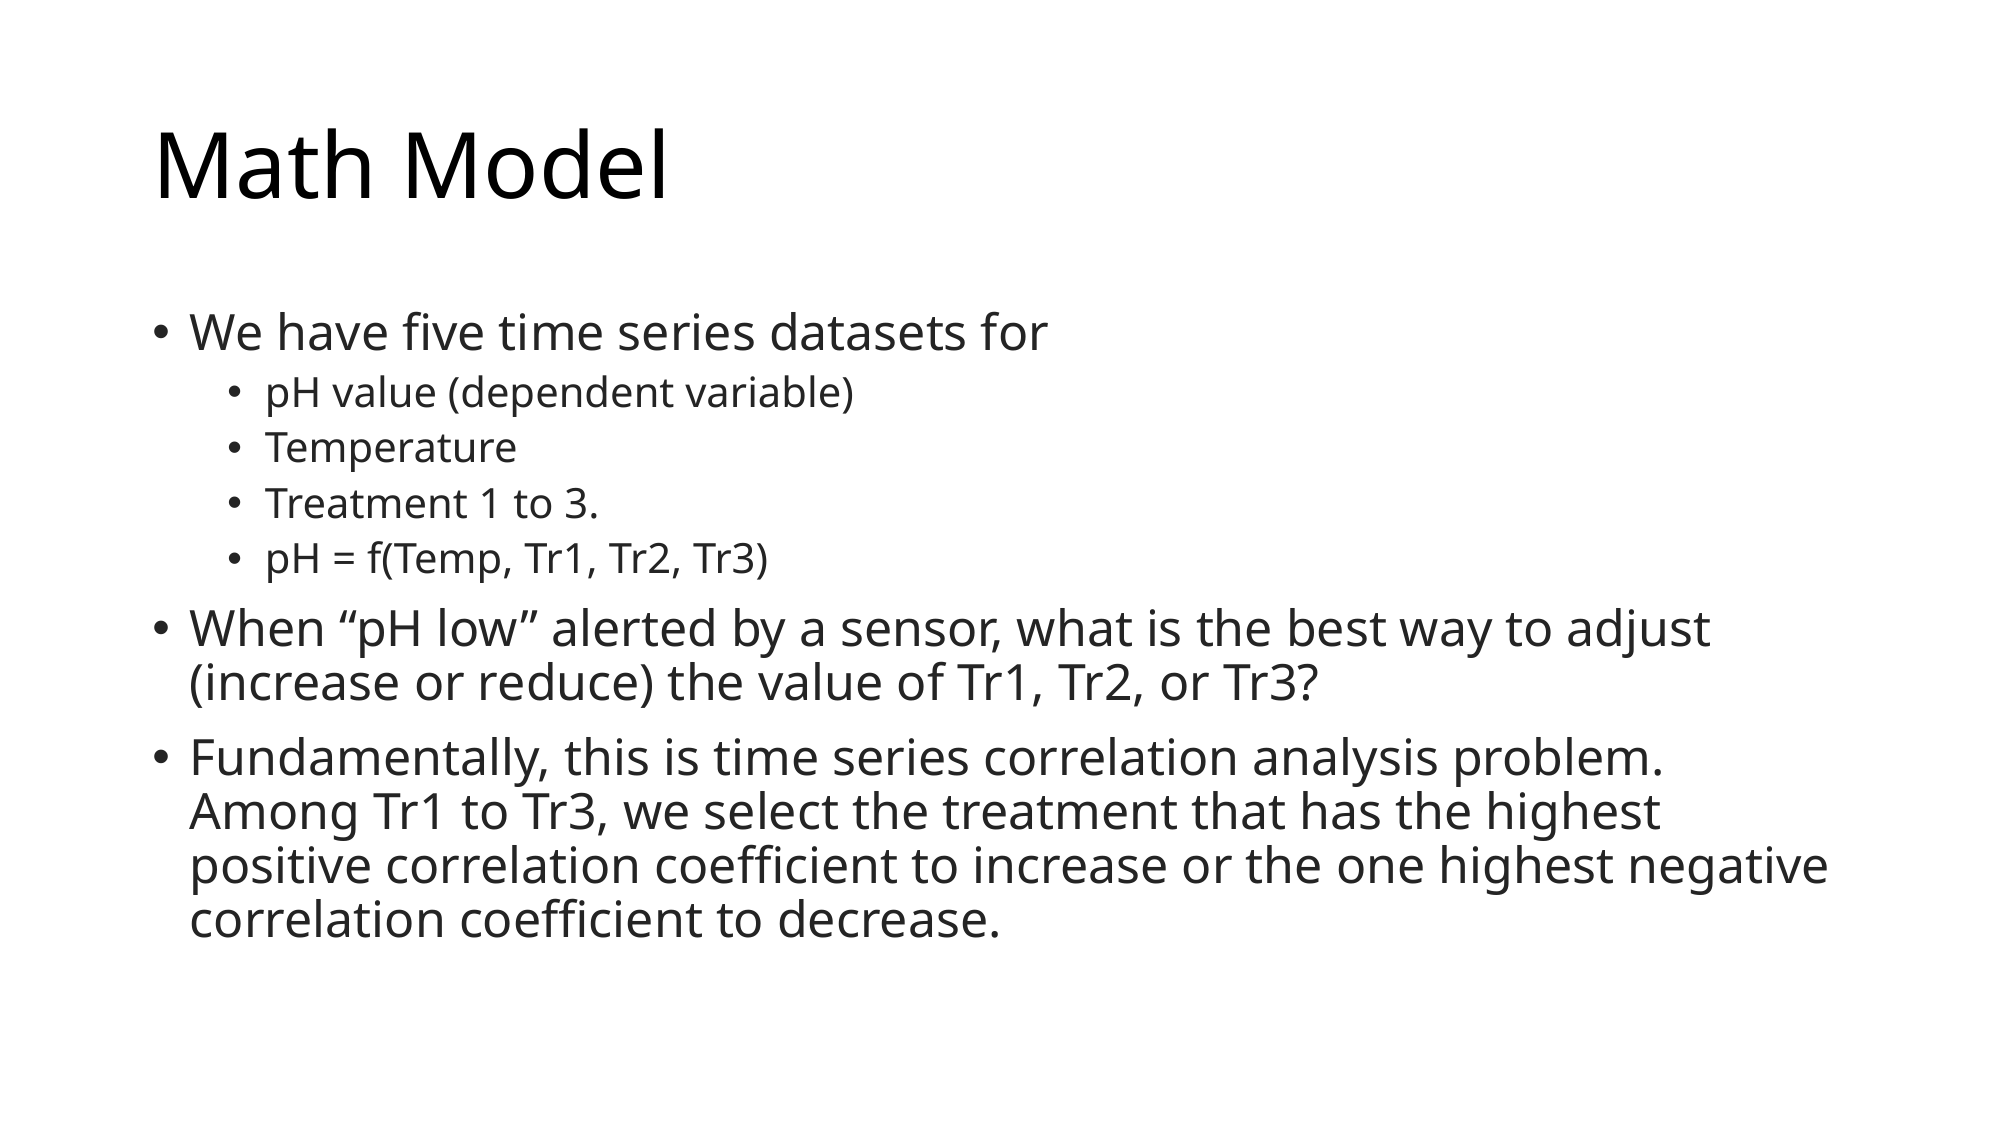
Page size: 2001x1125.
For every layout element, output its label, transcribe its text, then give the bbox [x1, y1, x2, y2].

list We have five time series datasets for pH value (dependent variable) Temperature Treatment 1 to 3. pH = f(Temp, Tr1, Tr2, Tr3) When “pH low” alerted by a sensor, what is the best way to adjust (increase or reduce) the value of Tr1, Tr2, or Tr3? Fundamentally, this is time series correlation analysis problem. Among Tr1 to Tr3, we select the treatment that has the highest positive correlation coefficient to increase or the one highest negative correlation coefficient to decrease. [137, 299, 1863, 1014]
title Math Model [137, 59, 1863, 278]
